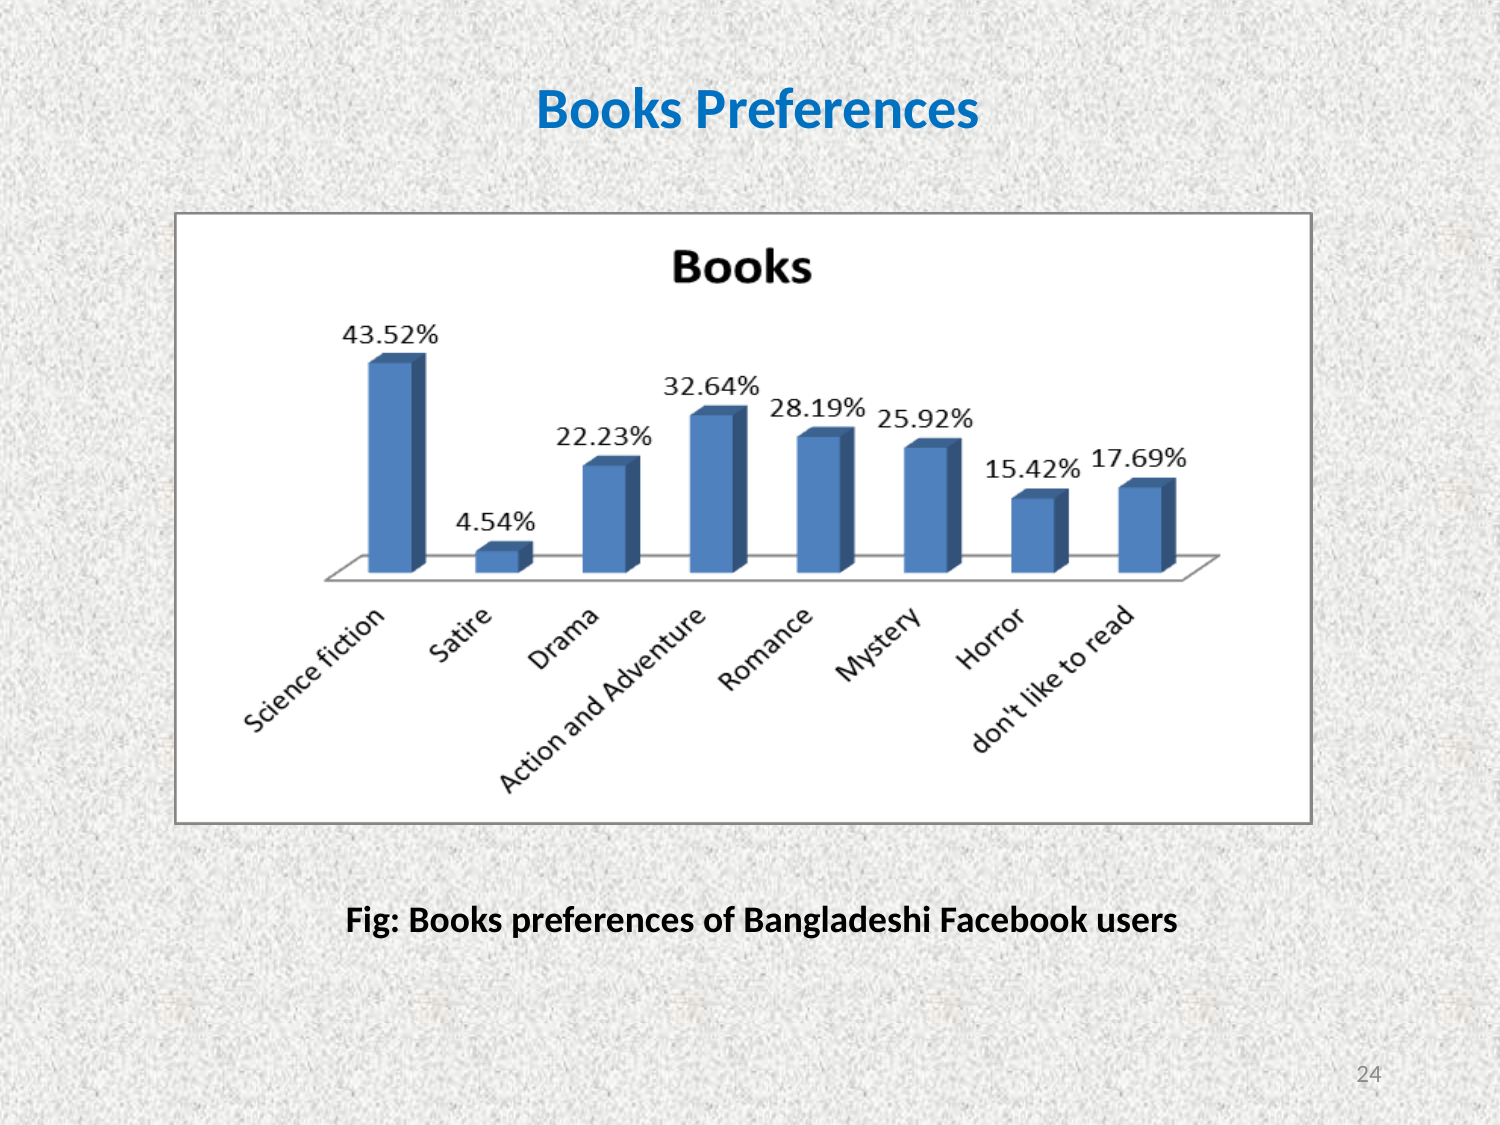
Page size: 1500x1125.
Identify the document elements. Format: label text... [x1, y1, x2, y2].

text_box Books Preferences [204, 62, 1313, 148]
picture [0, 0, 1500, 1125]
slide_number 24 [1059, 1042, 1397, 1103]
text_box Fig: Books preferences of Bangladeshi Facebook users [212, 887, 1313, 947]
